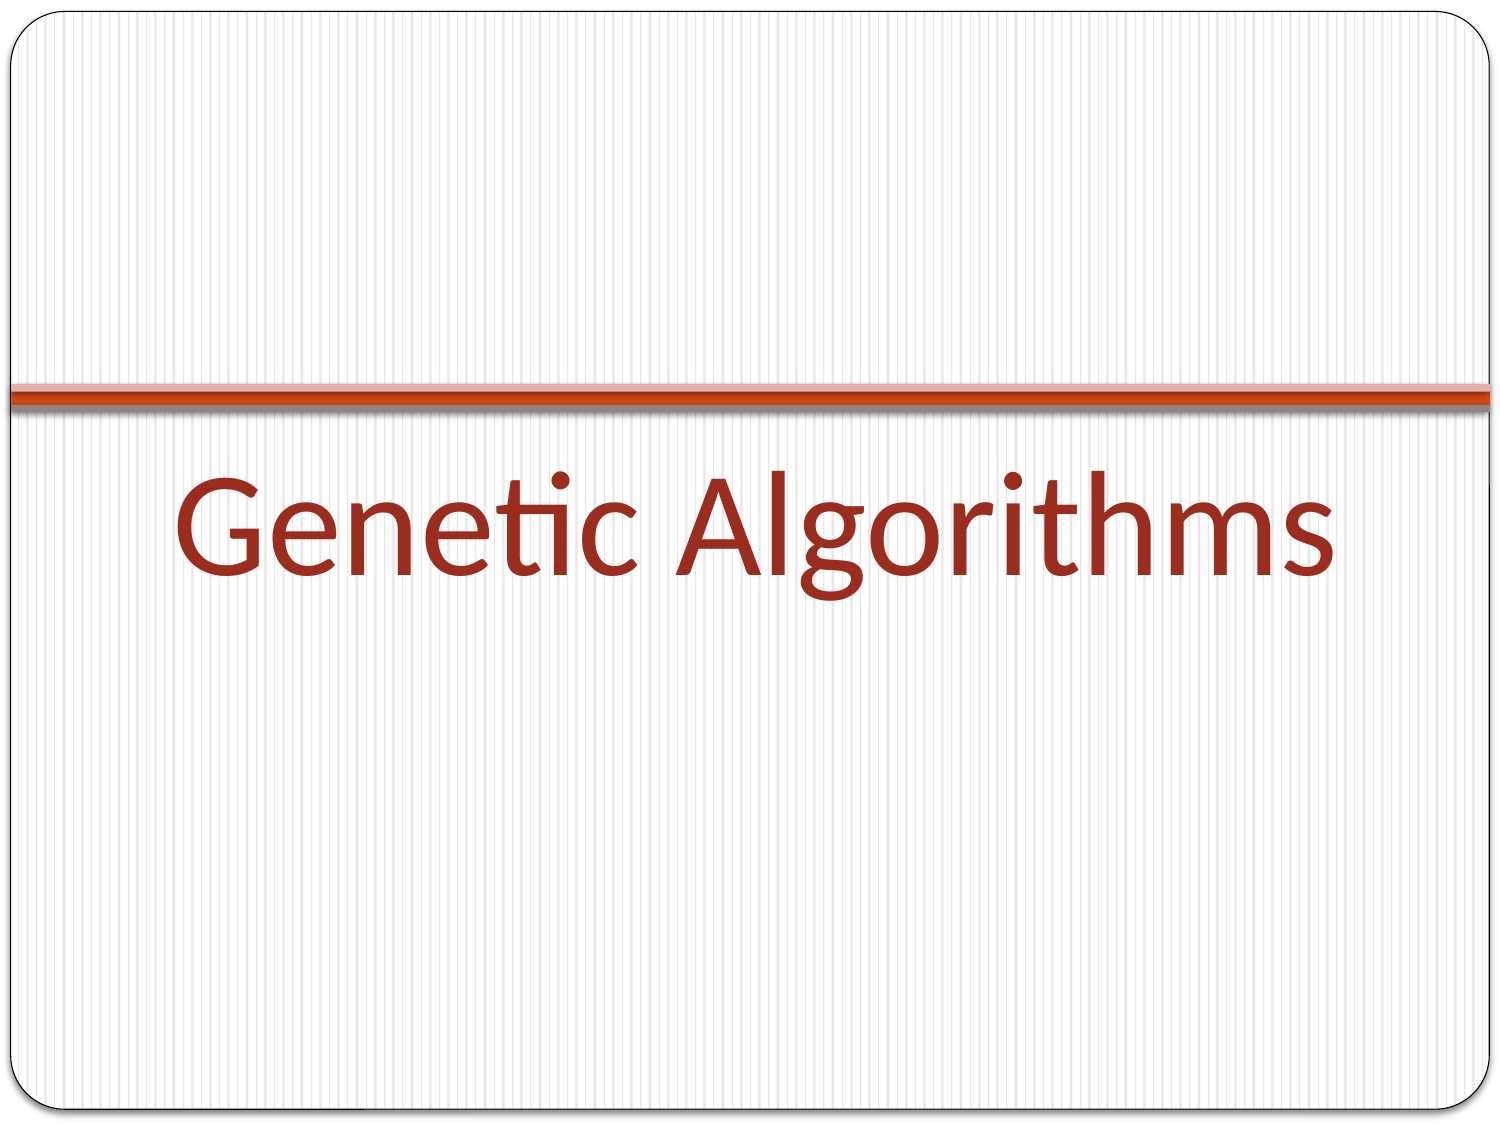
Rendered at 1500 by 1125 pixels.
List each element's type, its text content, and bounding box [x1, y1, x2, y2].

list Genetic Algorithms [118, 417, 1394, 638]
